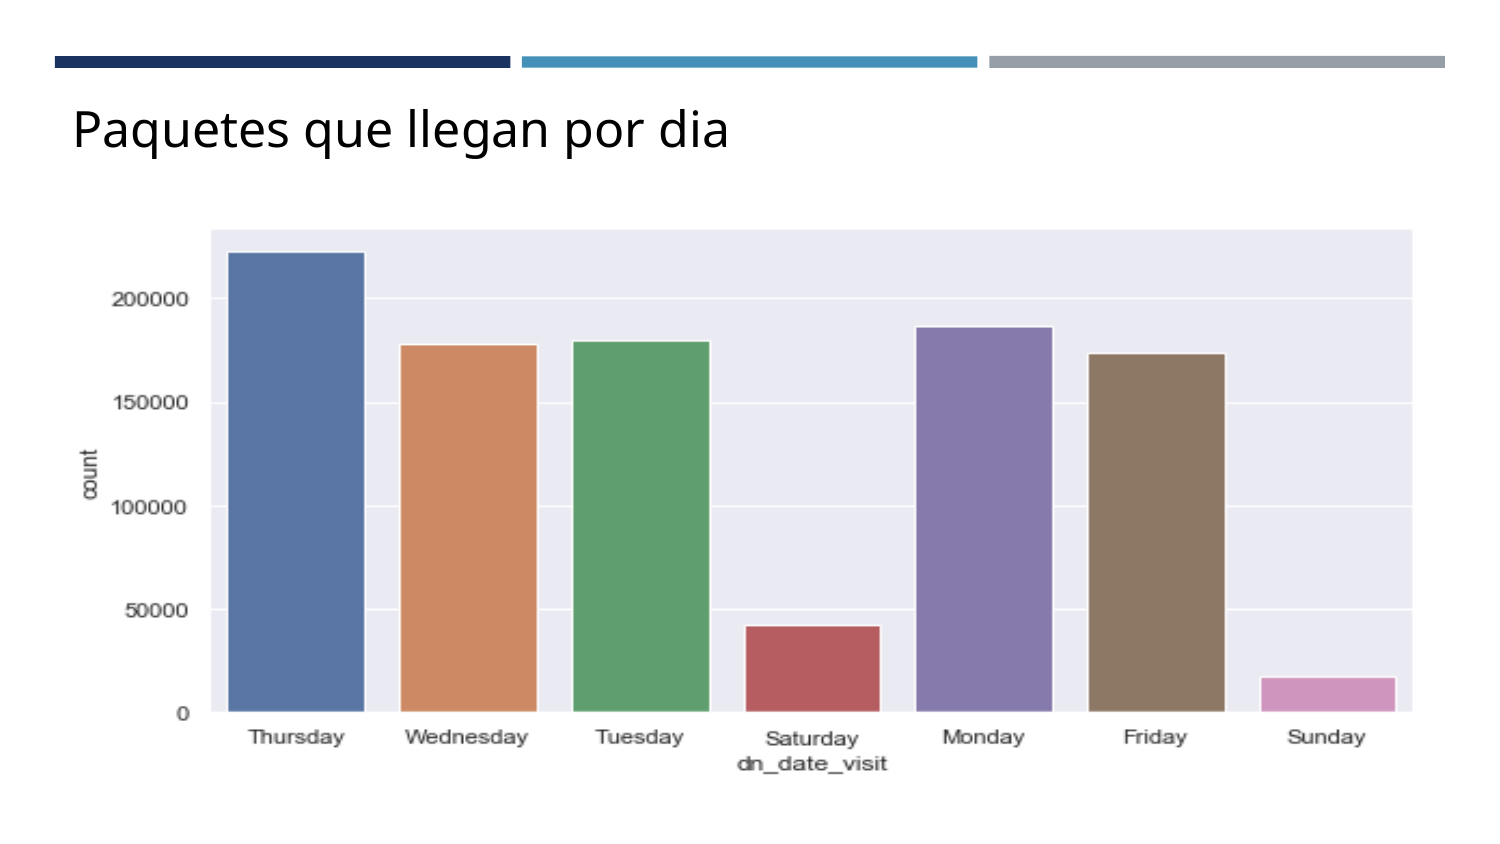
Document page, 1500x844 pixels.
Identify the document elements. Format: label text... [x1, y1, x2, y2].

text_box Paquetes que llegan por dia [57, 82, 1448, 127]
picture [64, 206, 1441, 785]
